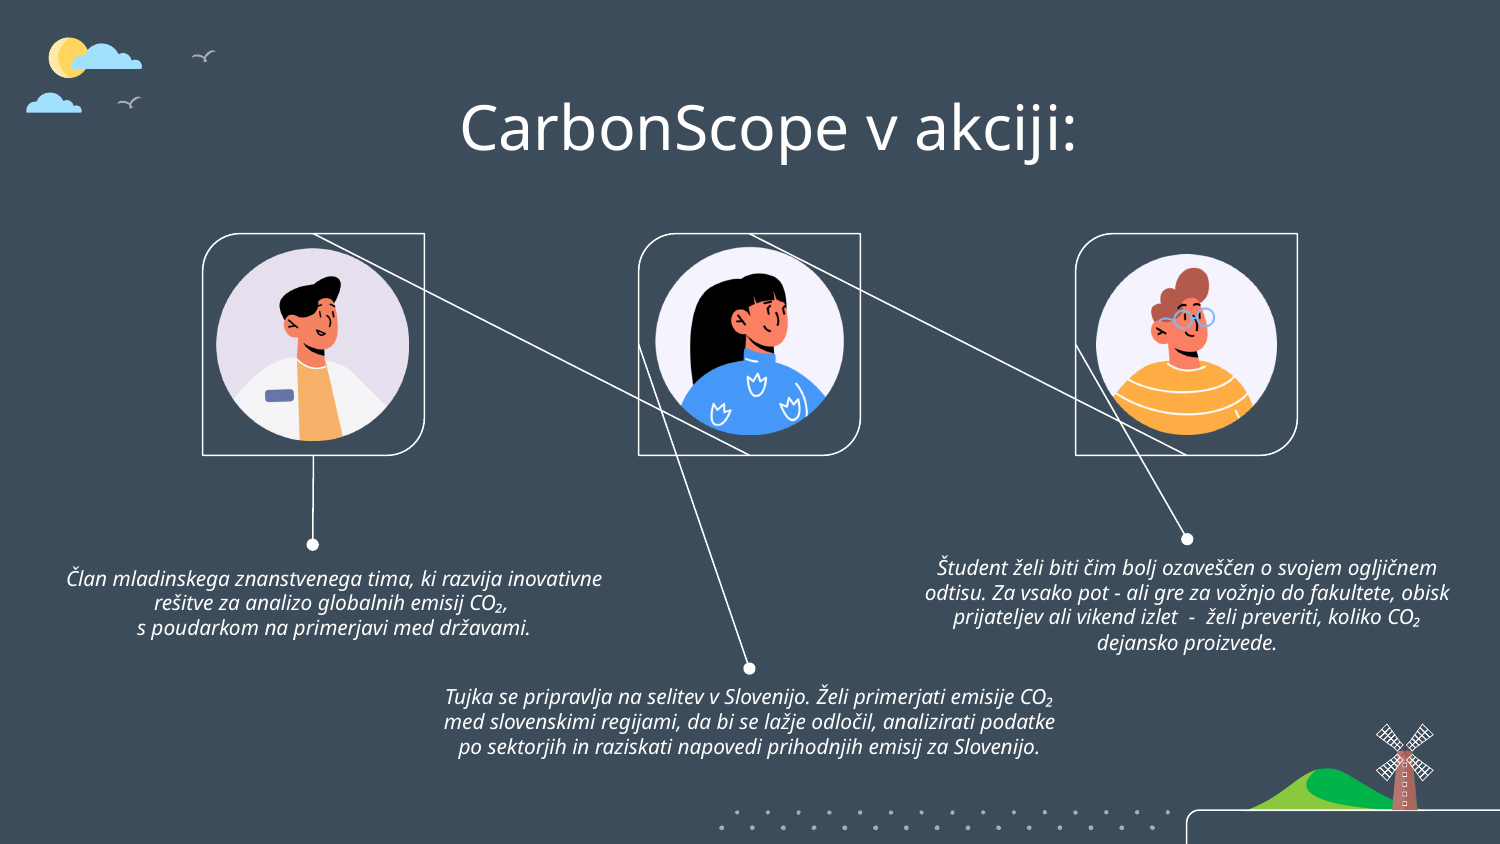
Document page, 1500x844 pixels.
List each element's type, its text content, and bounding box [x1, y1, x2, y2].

title CarbonScope v akciji: [118, 72, 1420, 167]
text_box [414, 287, 425, 444]
text_box [638, 233, 766, 369]
text_box [202, 233, 407, 456]
text_box [725, 443, 775, 447]
text_box [674, 443, 747, 456]
text_box [1075, 233, 1298, 456]
subtitle Tujka se pripravlja na selitev v Slovenijo. Želi primerjati emisije CO₂ med slovenskimi regijami, da bi se lažje odločil, analizirati podatke po sektorjih in raziskati napovedi prihodnjih emisij za Slovenijo. [427, 668, 1072, 739]
subtitle Član mladinskega znanstvenega tima, ki razvija inovativne rešitve za analizo globalnih emisij CO₂, s poudarkom na primerjavi med državami. [46, 550, 623, 644]
text_box [638, 400, 675, 456]
picture [655, 246, 844, 435]
picture [216, 247, 410, 441]
text_box [316, 233, 425, 288]
picture [1095, 253, 1277, 435]
text_box [638, 351, 649, 402]
text_box [737, 286, 861, 456]
text_box [752, 233, 861, 288]
subtitle Študent želi biti čim bolj ozaveščen o svojem ogljičnem odtisu. Za vsako pot - ali gre za vožnjo do fakultete, obisk prijateljev ali vikend izlet - želi preveriti, koliko CO₂ dejansko proizvede. [894, 539, 1480, 634]
